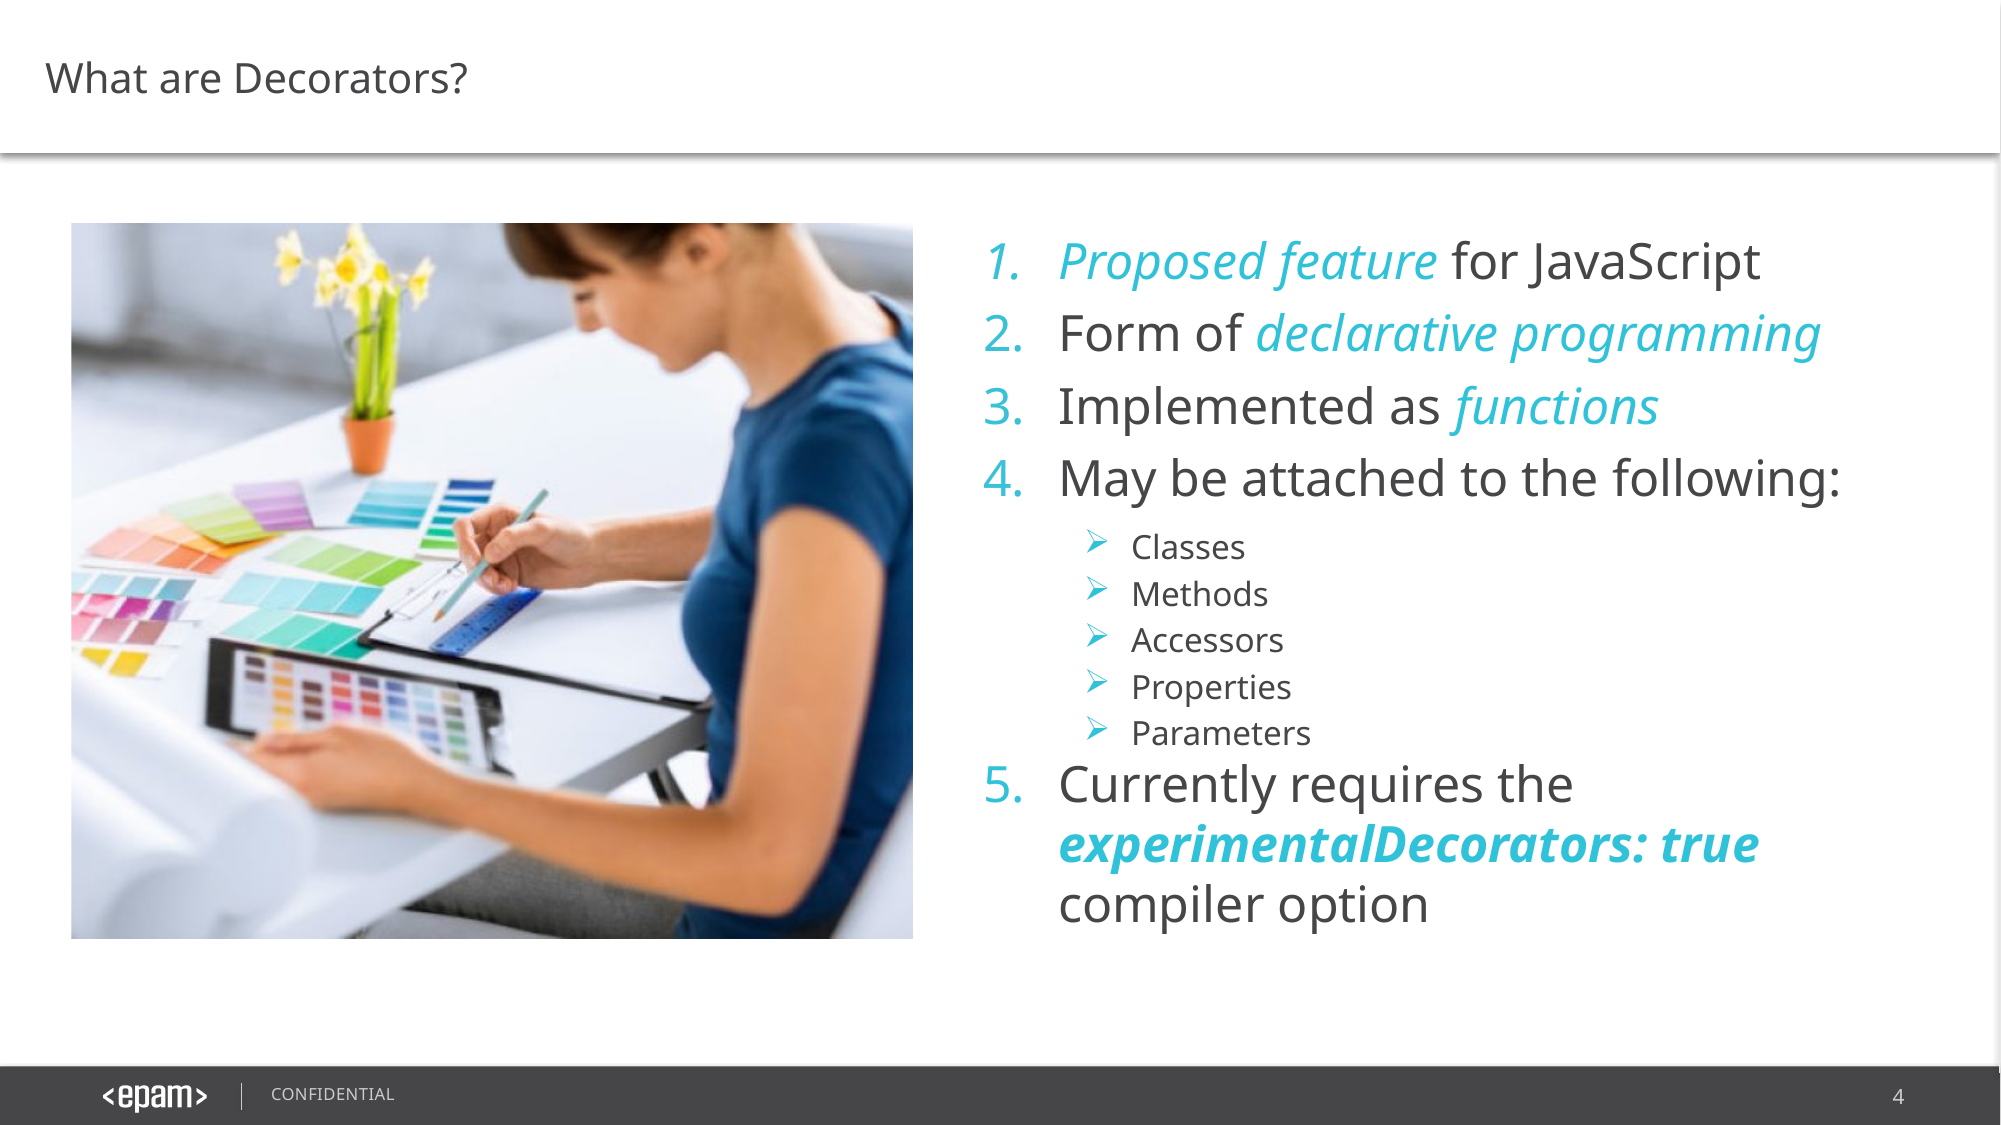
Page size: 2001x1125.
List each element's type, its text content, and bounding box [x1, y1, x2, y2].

picture [71, 222, 914, 939]
list Proposed feature for JavaScript Form of declarative programming Implemented as functions May be attached to the following: Classes Methods Accessors Properties Parameters Currently requires the experimentalDecorators: true compiler option [971, 223, 1911, 939]
list What are Decorators? [0, 0, 2000, 153]
picture [102, 1085, 207, 1113]
